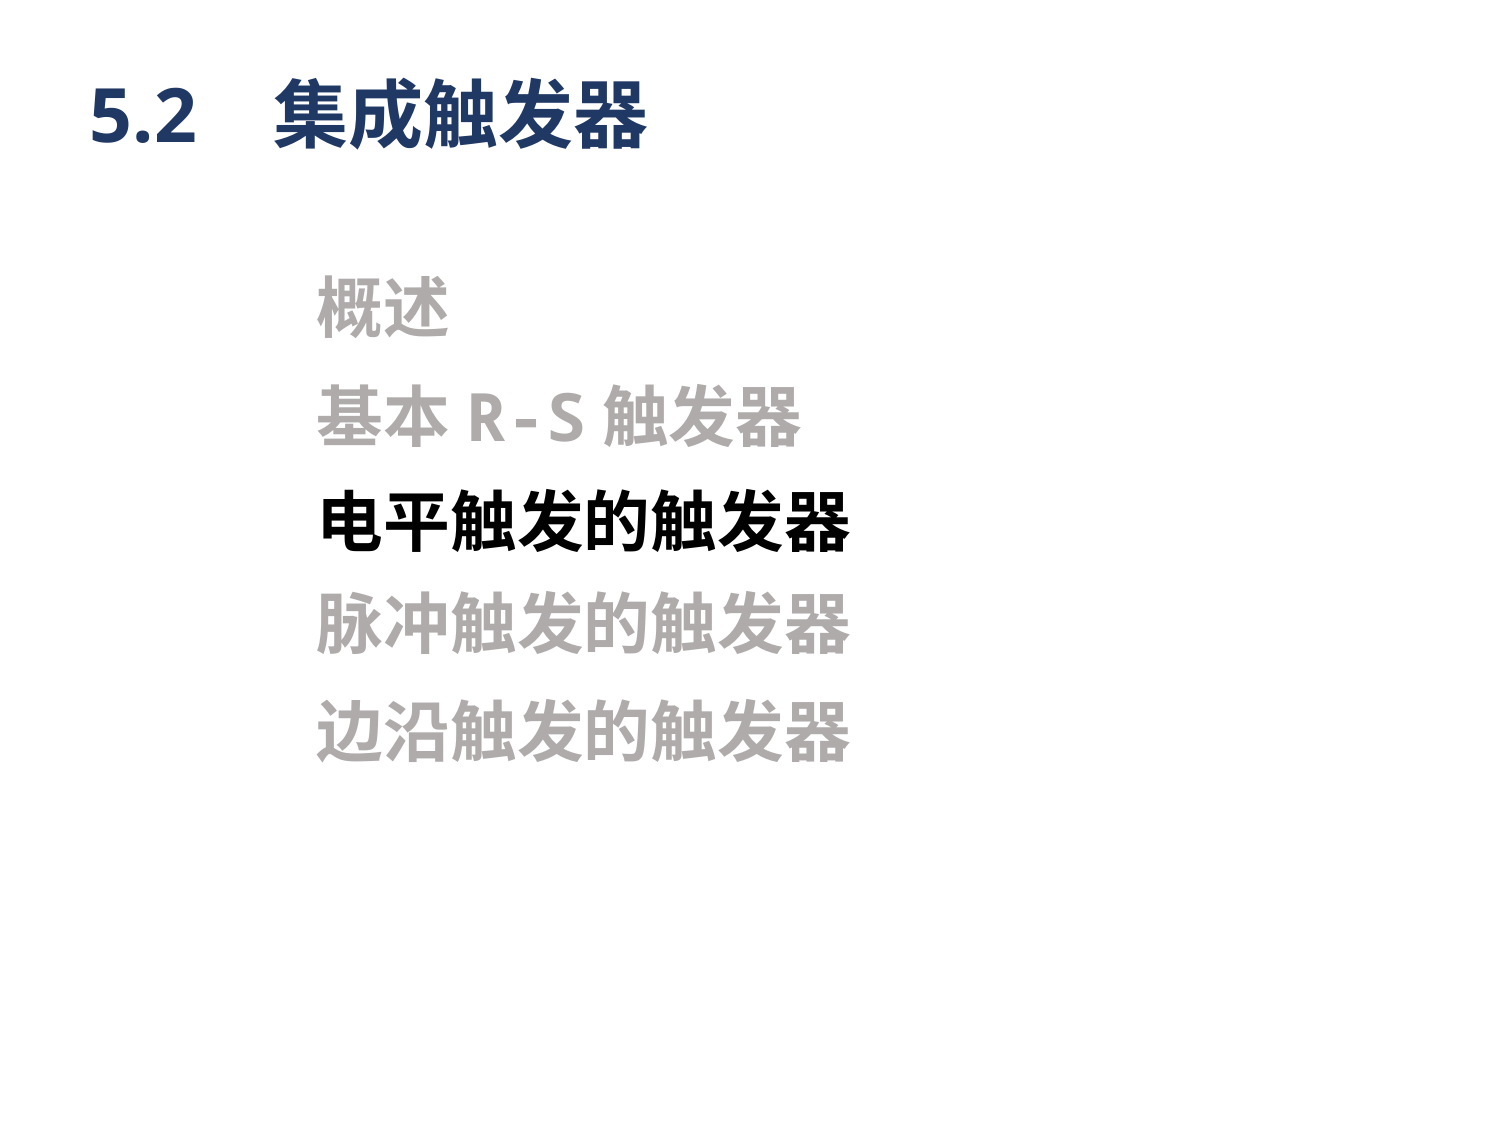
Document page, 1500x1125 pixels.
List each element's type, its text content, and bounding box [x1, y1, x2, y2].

text_box 5.2 集成触发器 [75, 59, 750, 165]
text_box 电平触发的触发器 [302, 472, 1117, 568]
text_box 基本R-S触发器 [302, 367, 1117, 463]
text_box 脉冲触发的触发器 [302, 574, 1117, 670]
text_box 概述 [302, 258, 1117, 353]
text_box 边沿触发的触发器 [302, 682, 1117, 777]
